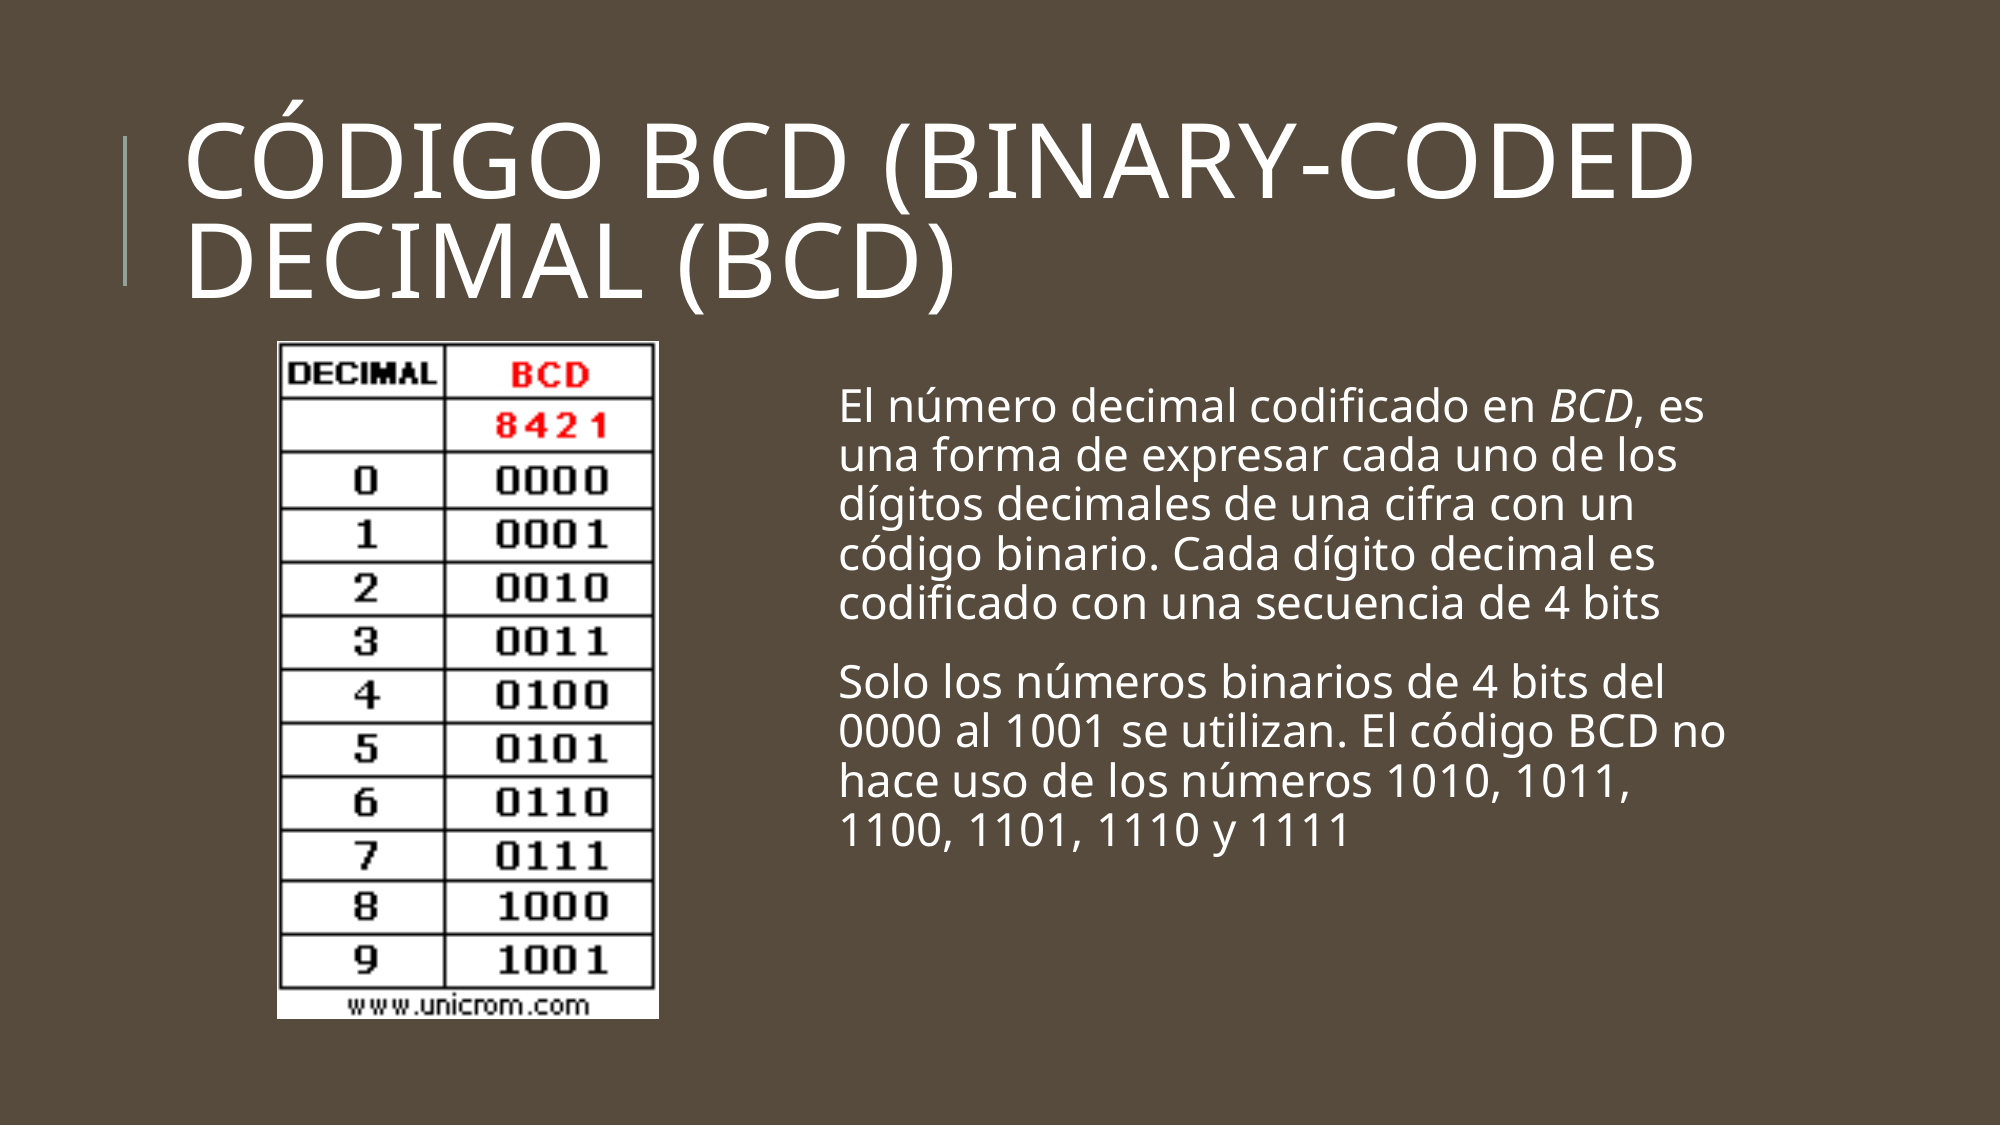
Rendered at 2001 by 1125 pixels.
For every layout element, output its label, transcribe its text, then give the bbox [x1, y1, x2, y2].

picture [276, 340, 659, 1019]
title Código BCD (Binary-Coded Decimal (BCD) [168, 96, 1763, 342]
list El número decimal codificado en BCD, es una forma de expresar cada uno de los dígitos decimales de una cifra con un código binario. Cada dígito decimal es codificado con una secuencia de 4 bits Solo los números binarios de 4 bits del 0000 al 1001 se utilizan. El código BCD no hace uso de los números 1010, 1011, 1100, 1101, 1110 y 1111 [830, 375, 1763, 1035]
